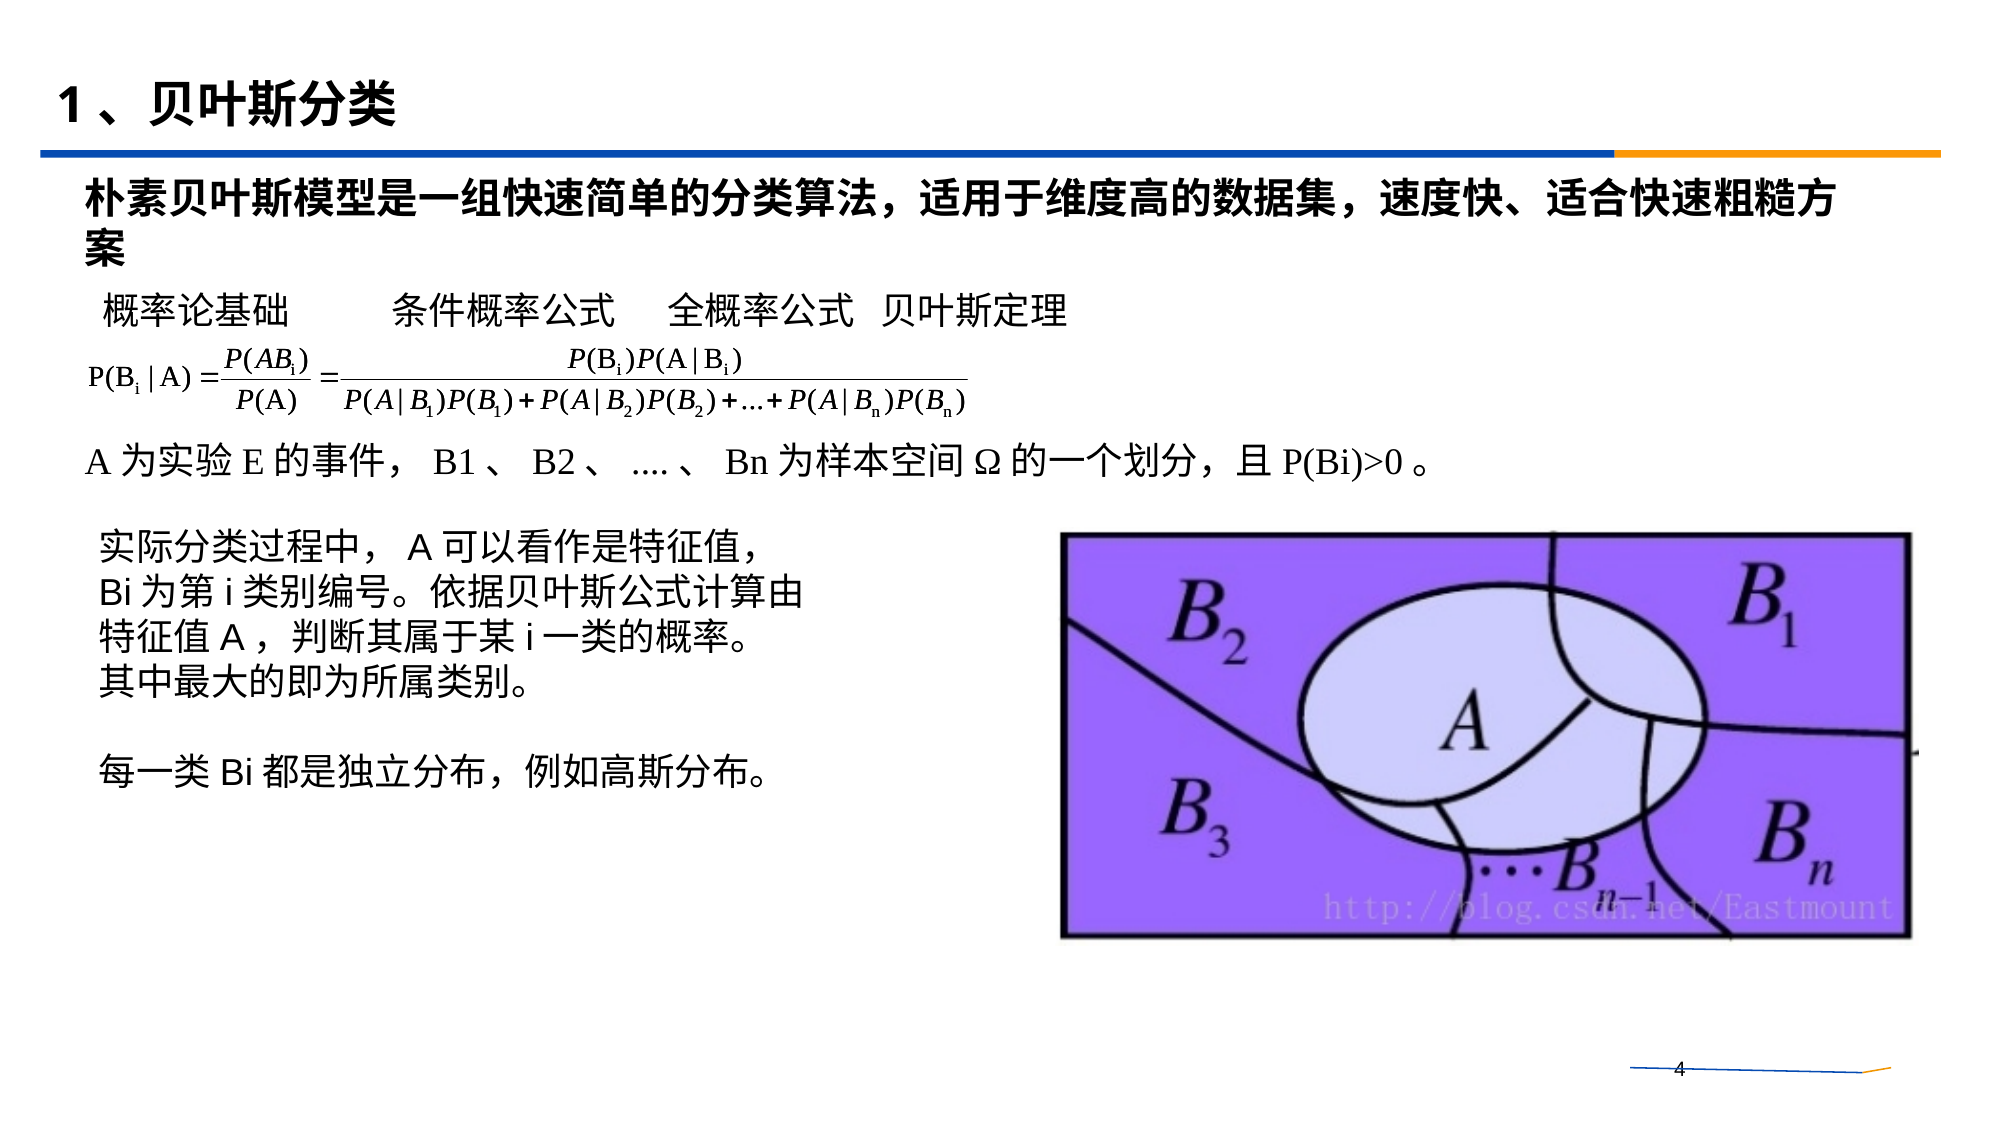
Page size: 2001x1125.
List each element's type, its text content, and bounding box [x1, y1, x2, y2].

picture [1054, 527, 1919, 946]
picture [83, 340, 975, 424]
list 概率论基础 条件概率公式 全概率公式 贝叶斯定理 A为实验E的事件，B1、B2、....、Bn为样本空间Ω的一个划分，且P(Bi)>0。 [69, 257, 1892, 974]
text_box 实际分类过程中，A可以看作是特征值，Bi为第i类别编号。依据贝叶斯公式计算由特征值A，判断其属于某i一类的概率。 其中最大的即为所属类别。 每一类Bi都是独立分布，例如高斯分布。 [83, 515, 826, 801]
title 1、贝叶斯分类 [41, 58, 1843, 146]
list 朴素贝叶斯模型是一组快速简单的分类算法，适用于维度高的数据集，速度快、适合快速粗糙方案 [69, 186, 1892, 257]
